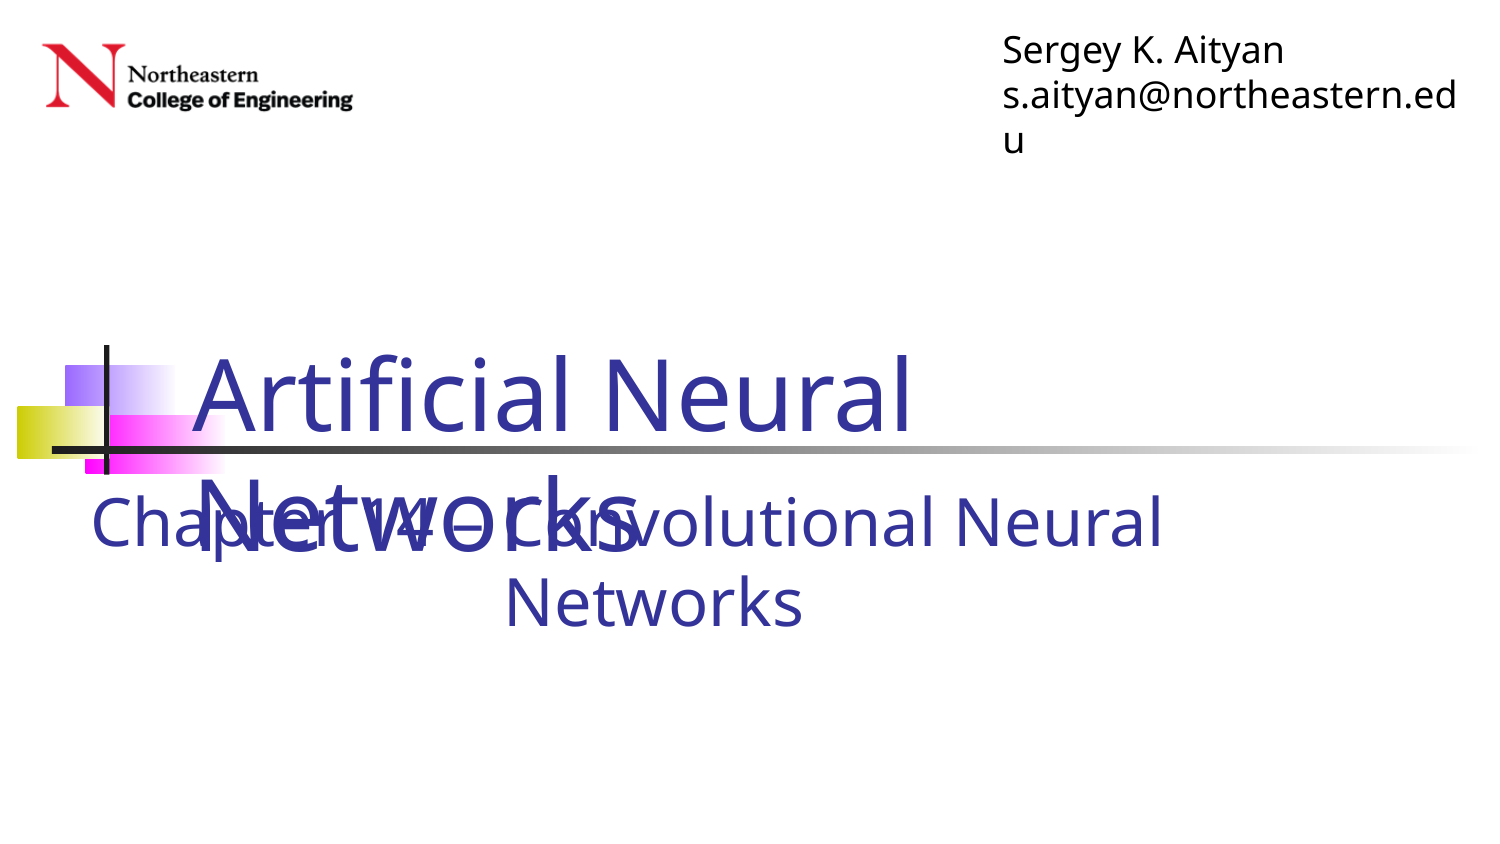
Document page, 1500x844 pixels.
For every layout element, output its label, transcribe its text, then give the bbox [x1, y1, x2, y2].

title Chapter 14 – Convolutional Neural Networks [75, 559, 1425, 647]
